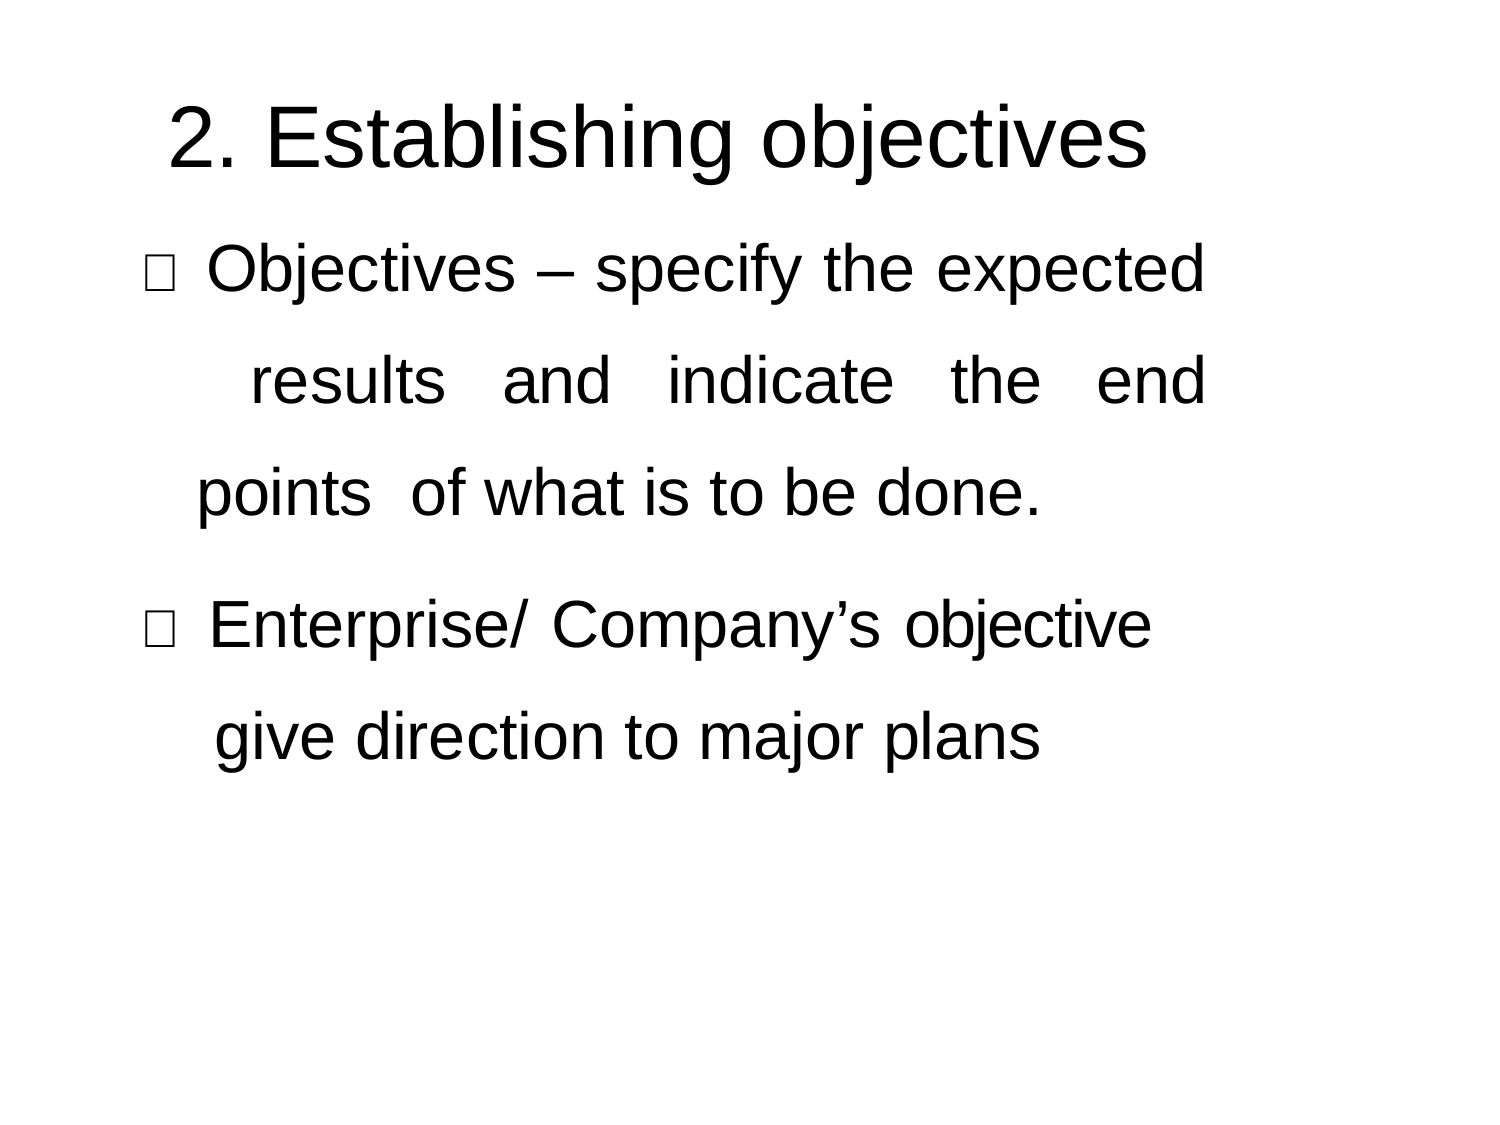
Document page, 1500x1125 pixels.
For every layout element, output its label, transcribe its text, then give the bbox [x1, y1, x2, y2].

text_box  Objectives – specify the expected results and indicate the end points of what is to be done.  Enterprise/ Company’s objective give direction to major plans [137, 190, 1209, 774]
title 2. Establishing objectives [164, 36, 1152, 190]
